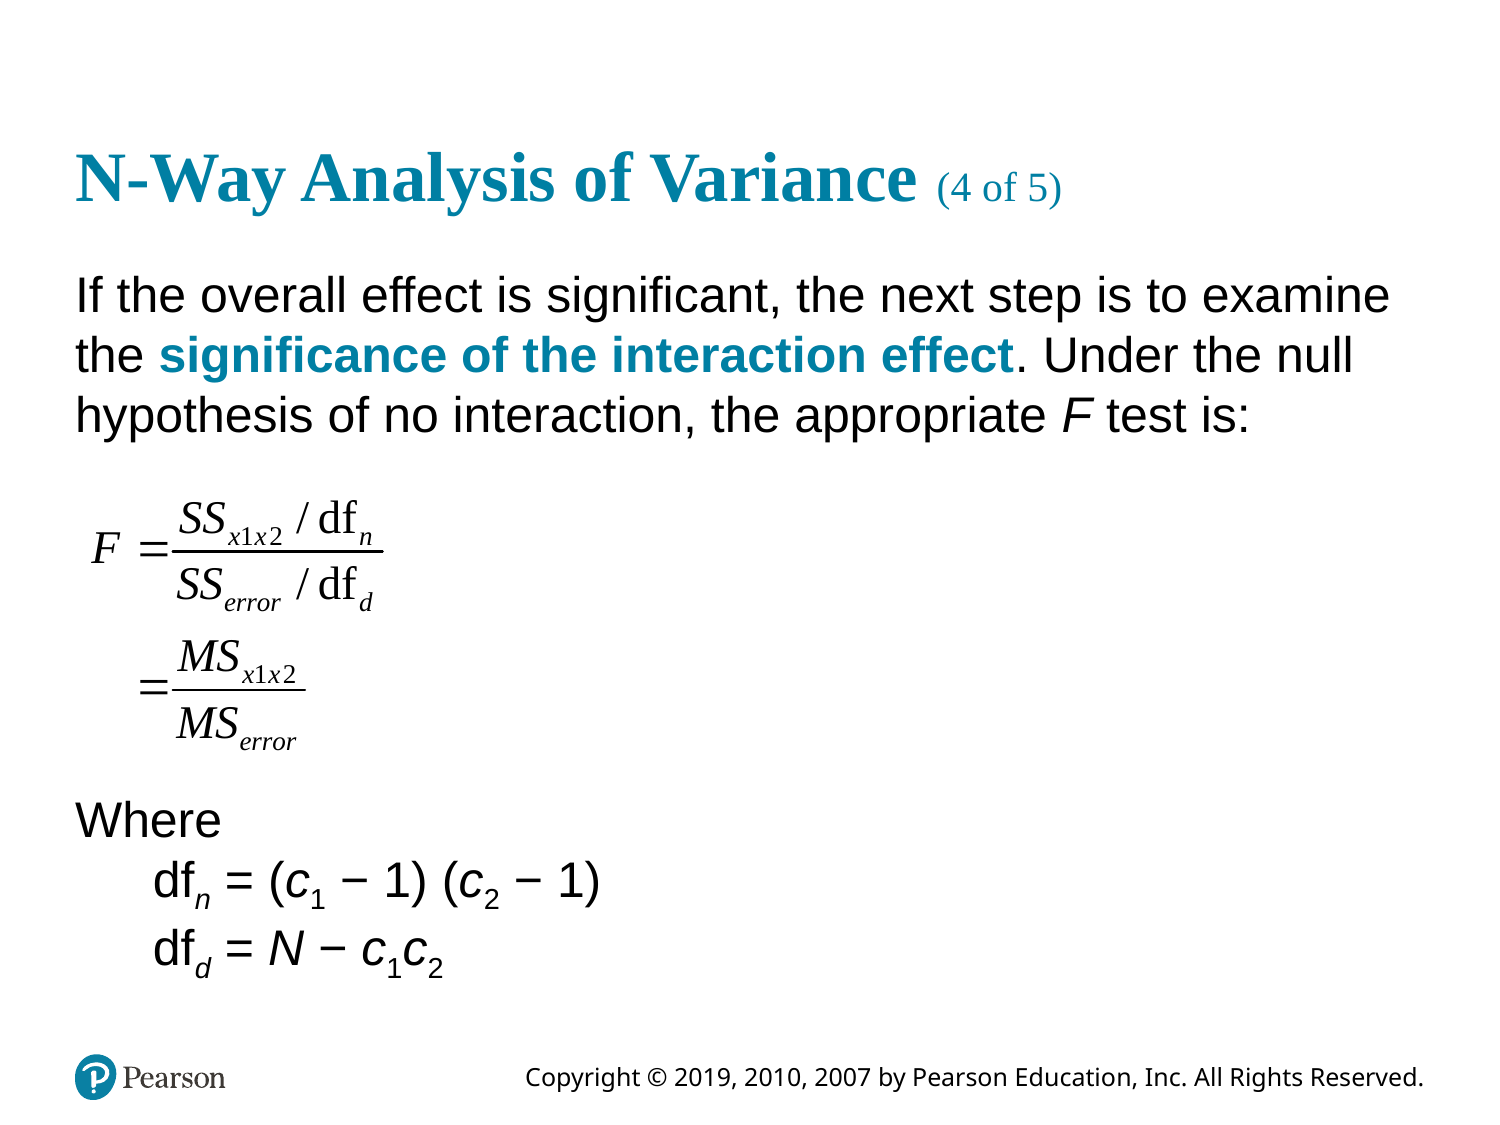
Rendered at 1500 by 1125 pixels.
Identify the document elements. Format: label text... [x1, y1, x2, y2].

list If the overall effect is significant, the next step is to examine the significance of the interaction effect. Under the null hypothesis of no interaction, the appropriate F test is: [75, 262, 1425, 450]
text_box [82, 487, 392, 761]
list Where dfn = (c1 − 1) (c2 − 1) dfd = N − c1c2 [75, 787, 1425, 1005]
title N-Way Analysis of Variance (4 of 5) [75, 35, 1425, 216]
